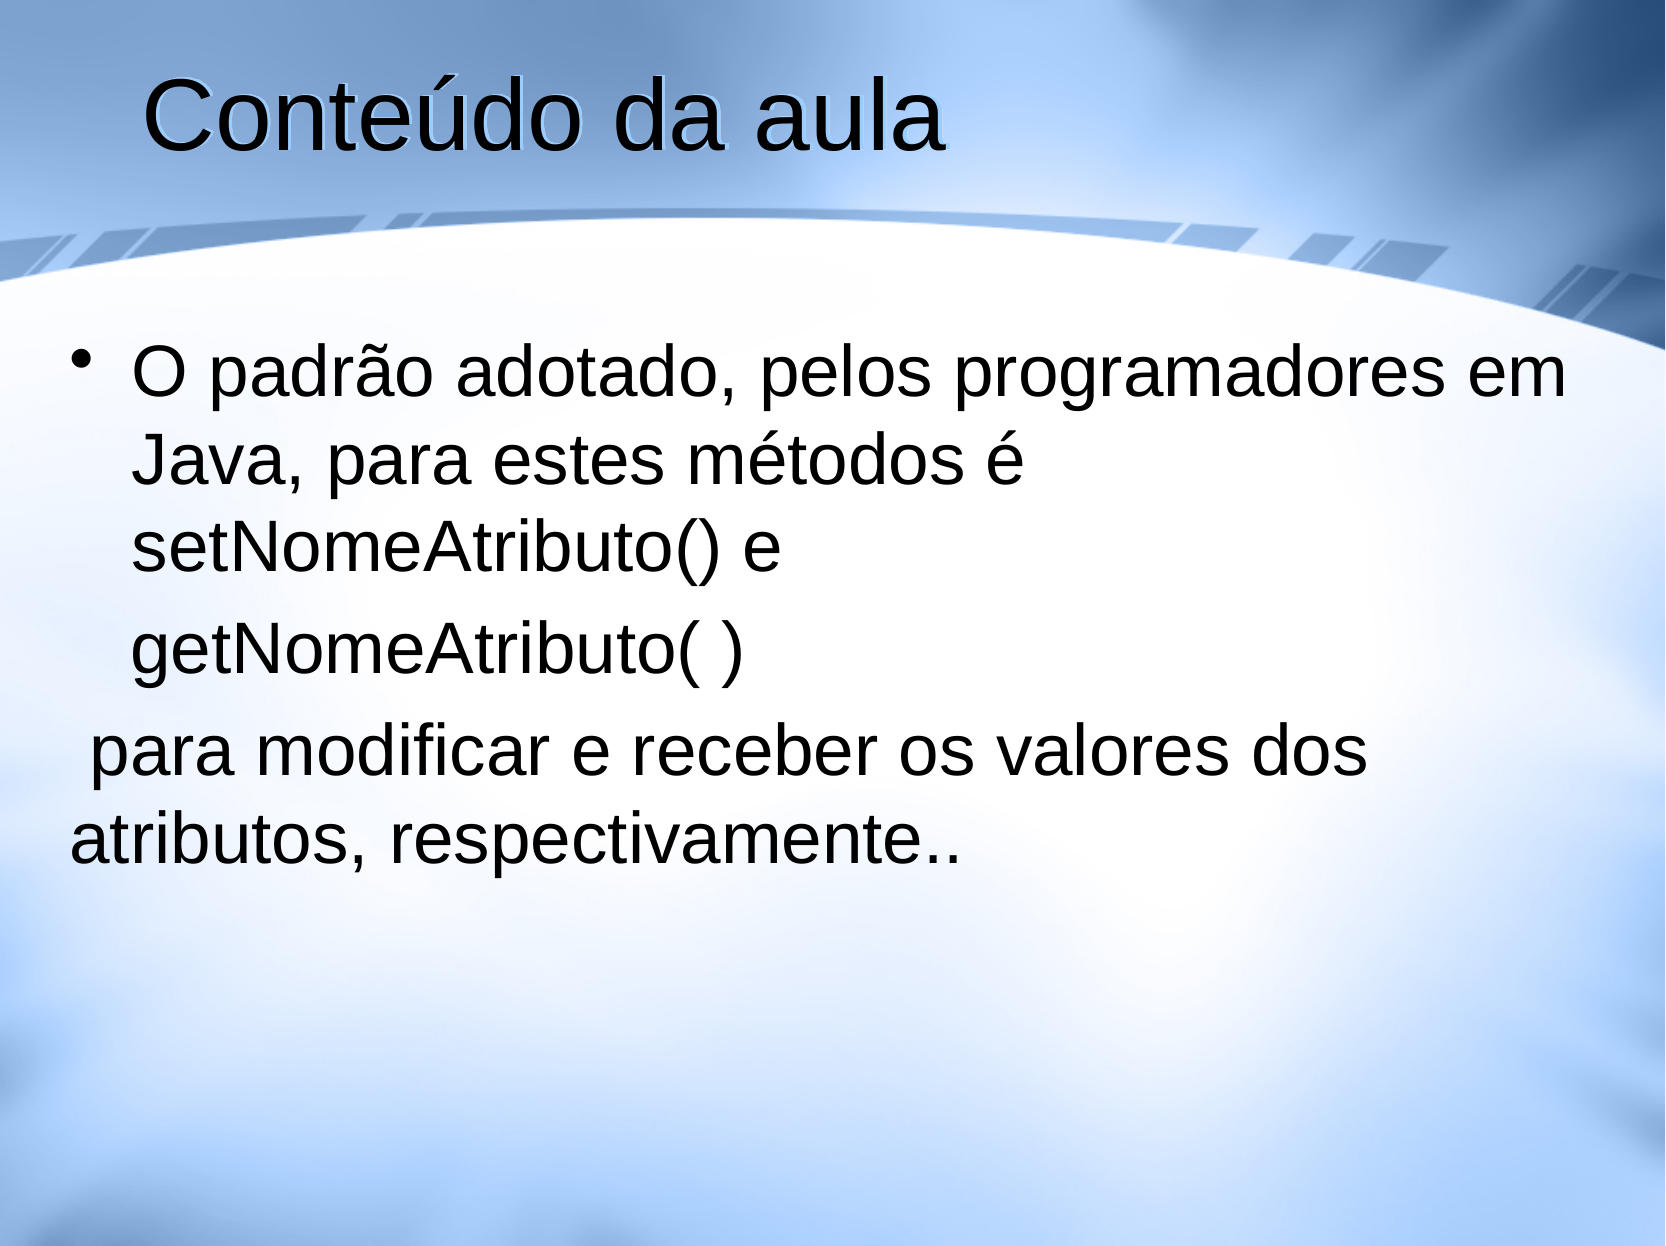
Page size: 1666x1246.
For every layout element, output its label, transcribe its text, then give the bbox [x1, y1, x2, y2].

text_box O padrão adotado, pelos programadores em Java, para estes métodos é setNomeAtributo() e getNomeAtributo( ) para modificar e receber os valores dos atributos, respectivamente.. [52, 315, 1636, 1166]
title Conteúdo da aula [125, 6, 1541, 214]
picture [0, 0, 1666, 1246]
